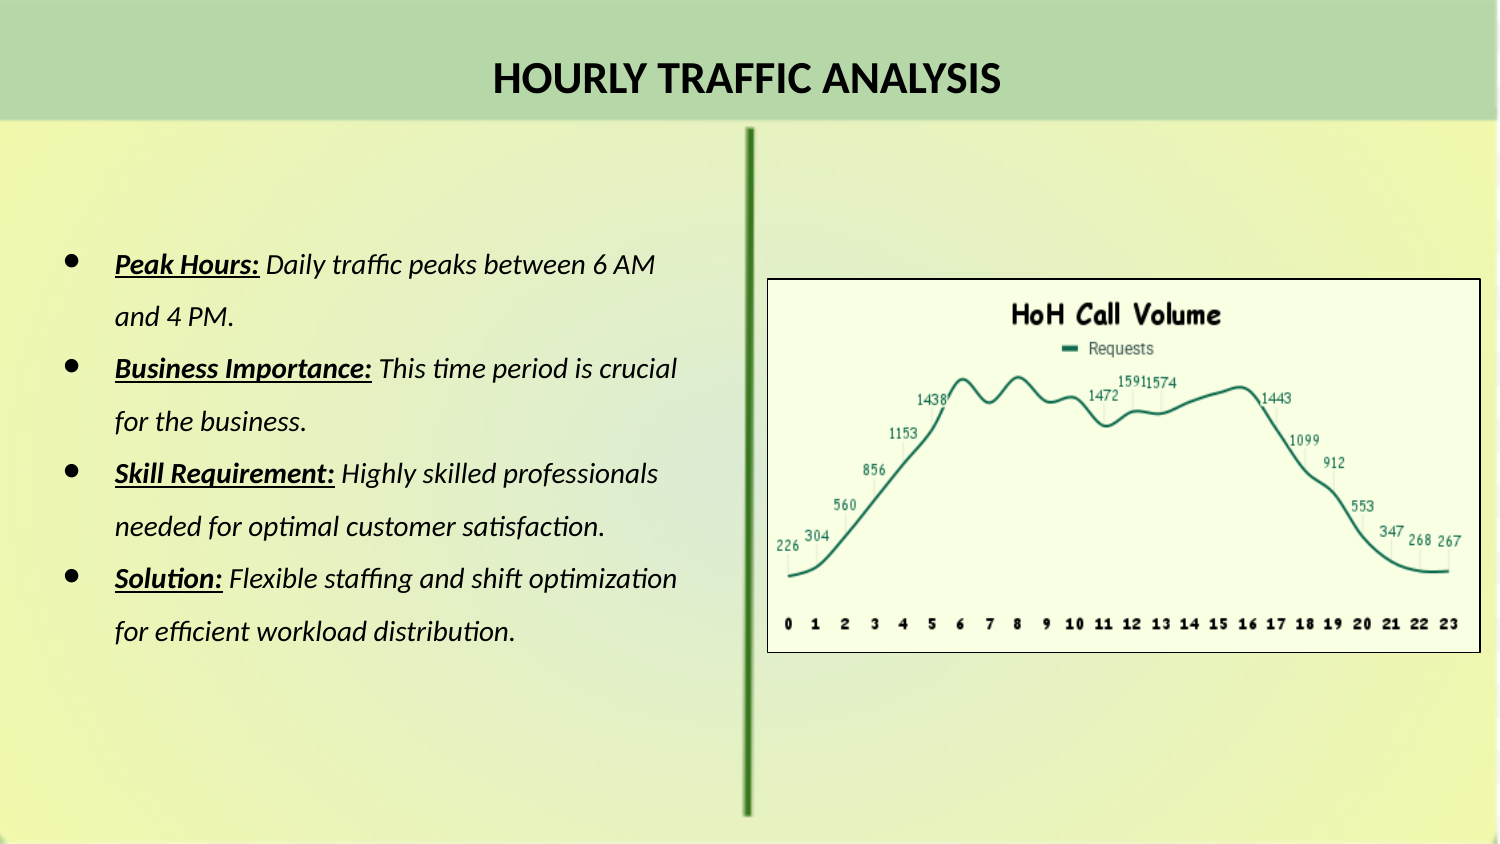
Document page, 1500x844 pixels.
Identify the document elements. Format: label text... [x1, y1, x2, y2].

picture [0, 0, 1500, 844]
text_box Peak Hours: Daily traffic peaks between 6 AM and 4 PM. Business Importance: This time period is crucial for the business. Skill Requirement: Highly skilled professionals needed for optimal customer satisfaction. Solution: Flexible staffing and shift optimization for efficient workload distribution. [24, 212, 713, 662]
text_box HOURLY TRAFFIC ANALYSIS [412, 24, 1083, 119]
